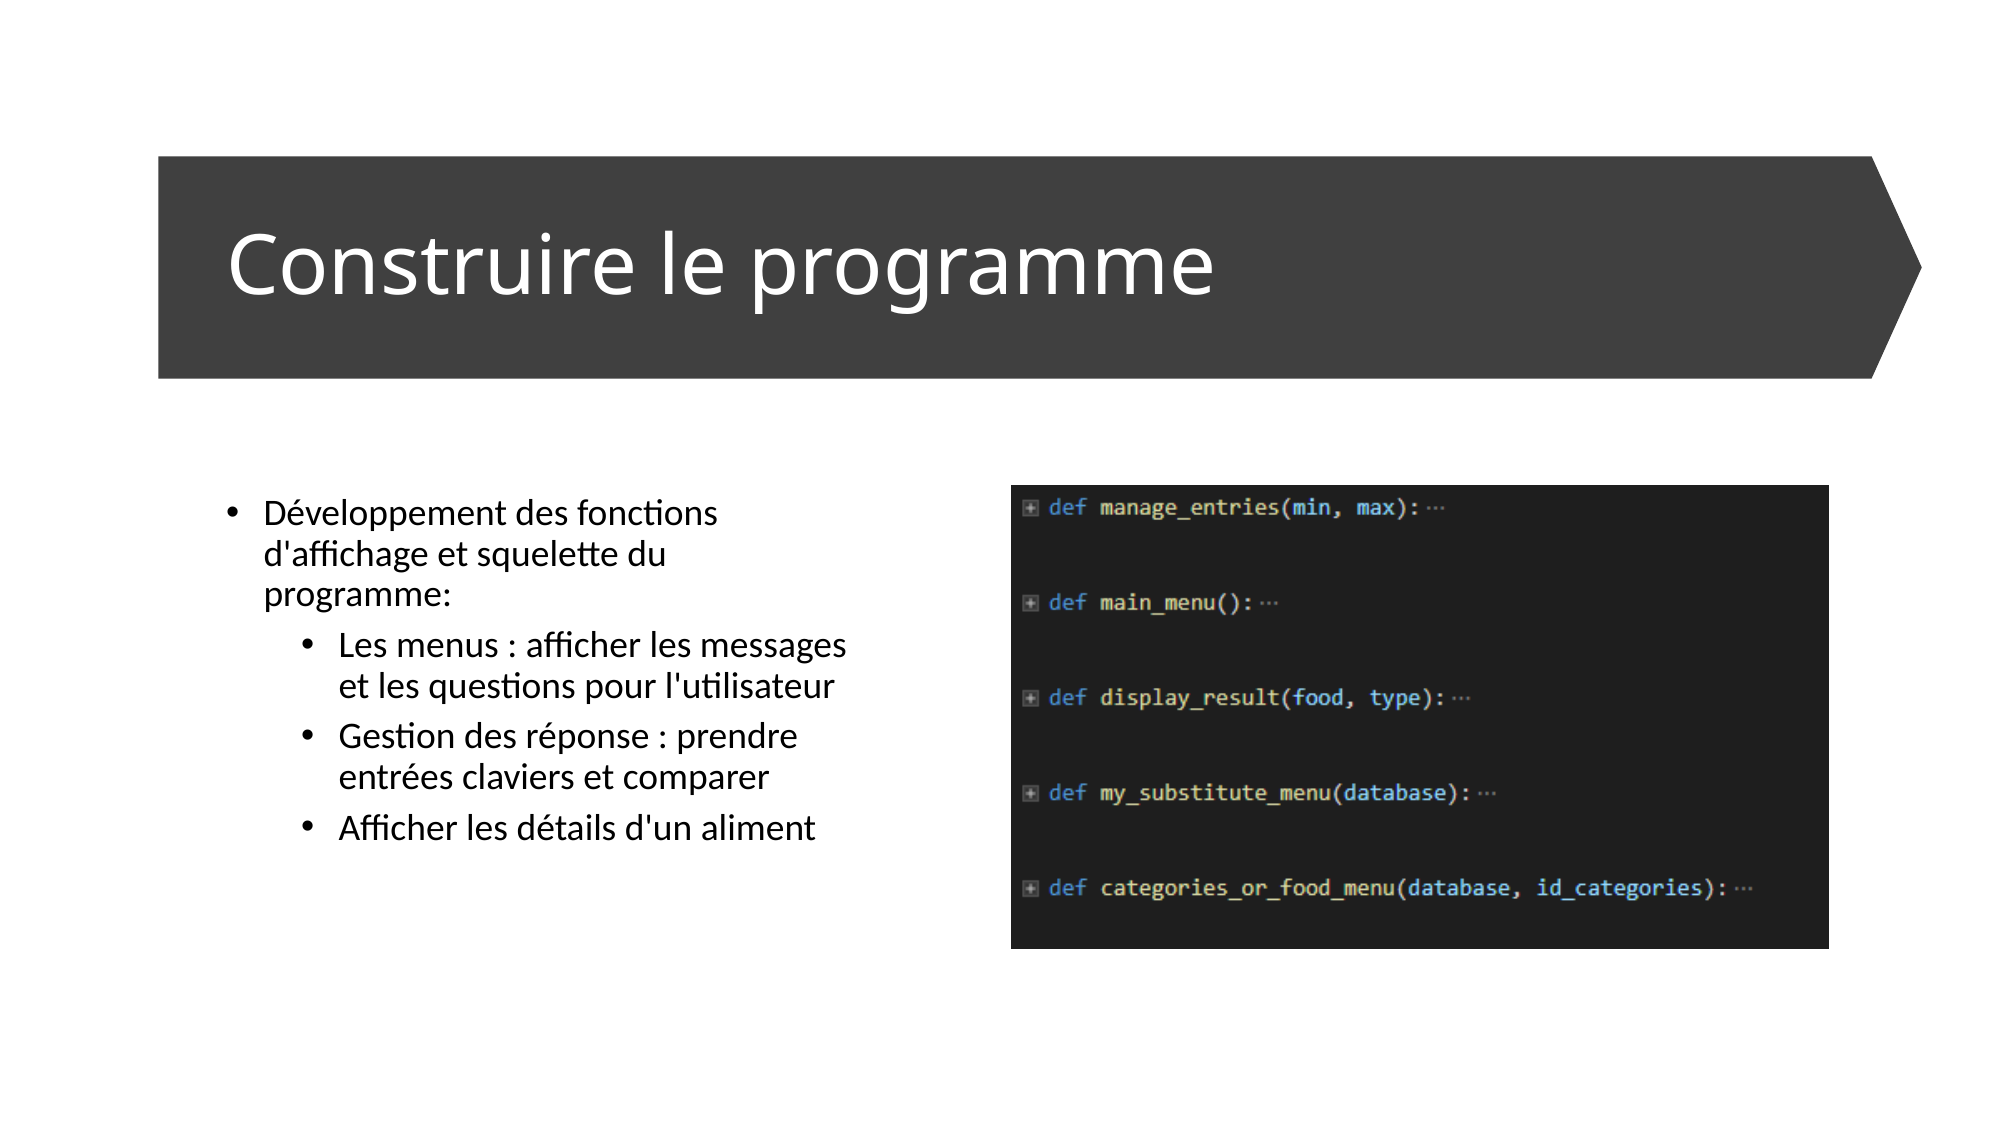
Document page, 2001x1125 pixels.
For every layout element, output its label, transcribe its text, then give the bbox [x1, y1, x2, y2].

list Développement des fonctions d'affichage et squelette du programme: Les menus : afficher les messages et les questions pour l'utilisateur Gestion des réponse : prendre entrées claviers et comparer Afficher les détails d'un aliment [211, 485, 876, 949]
text_box [157, 155, 1923, 380]
picture [1011, 485, 1829, 949]
title Construire le programme [211, 197, 1856, 339]
